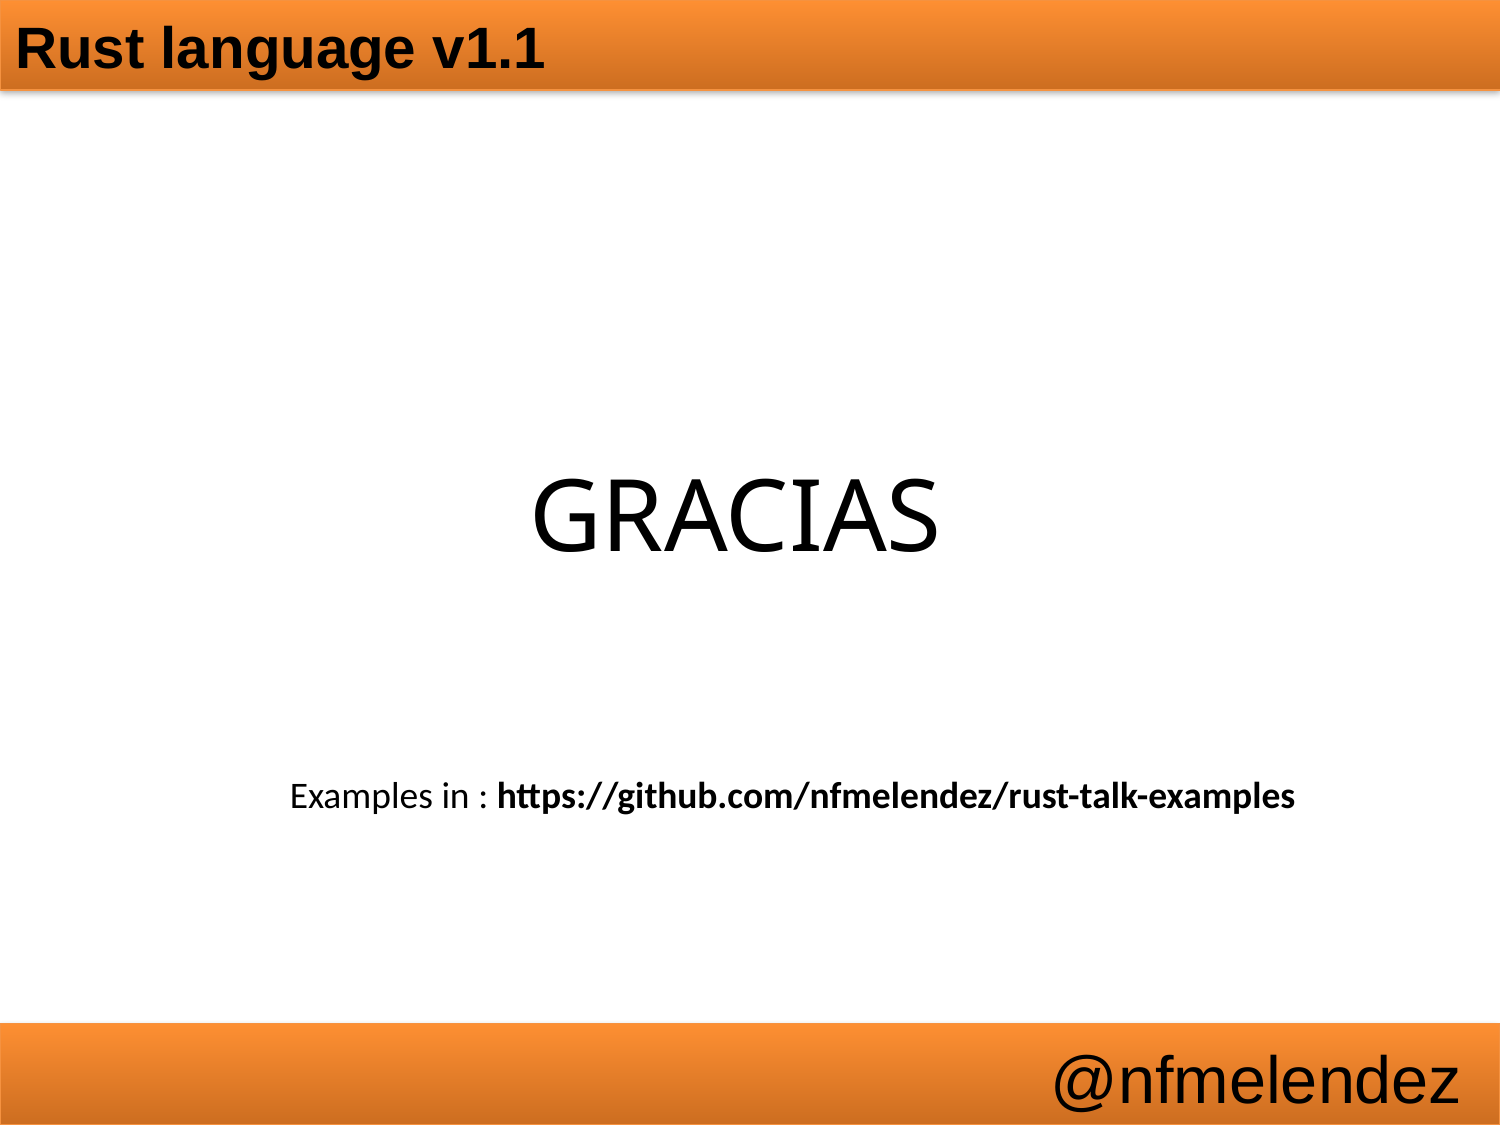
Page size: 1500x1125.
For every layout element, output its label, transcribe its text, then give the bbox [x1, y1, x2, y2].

text_box GRACIAS [514, 444, 958, 580]
text_box Examples in : https://github.com/nfmelendez/rust-talk-examples [274, 763, 1312, 823]
picture [0, 1033, 1500, 1125]
text_box Rust language v1.1 [0, 0, 1500, 91]
text_box [0, 1023, 1500, 1033]
